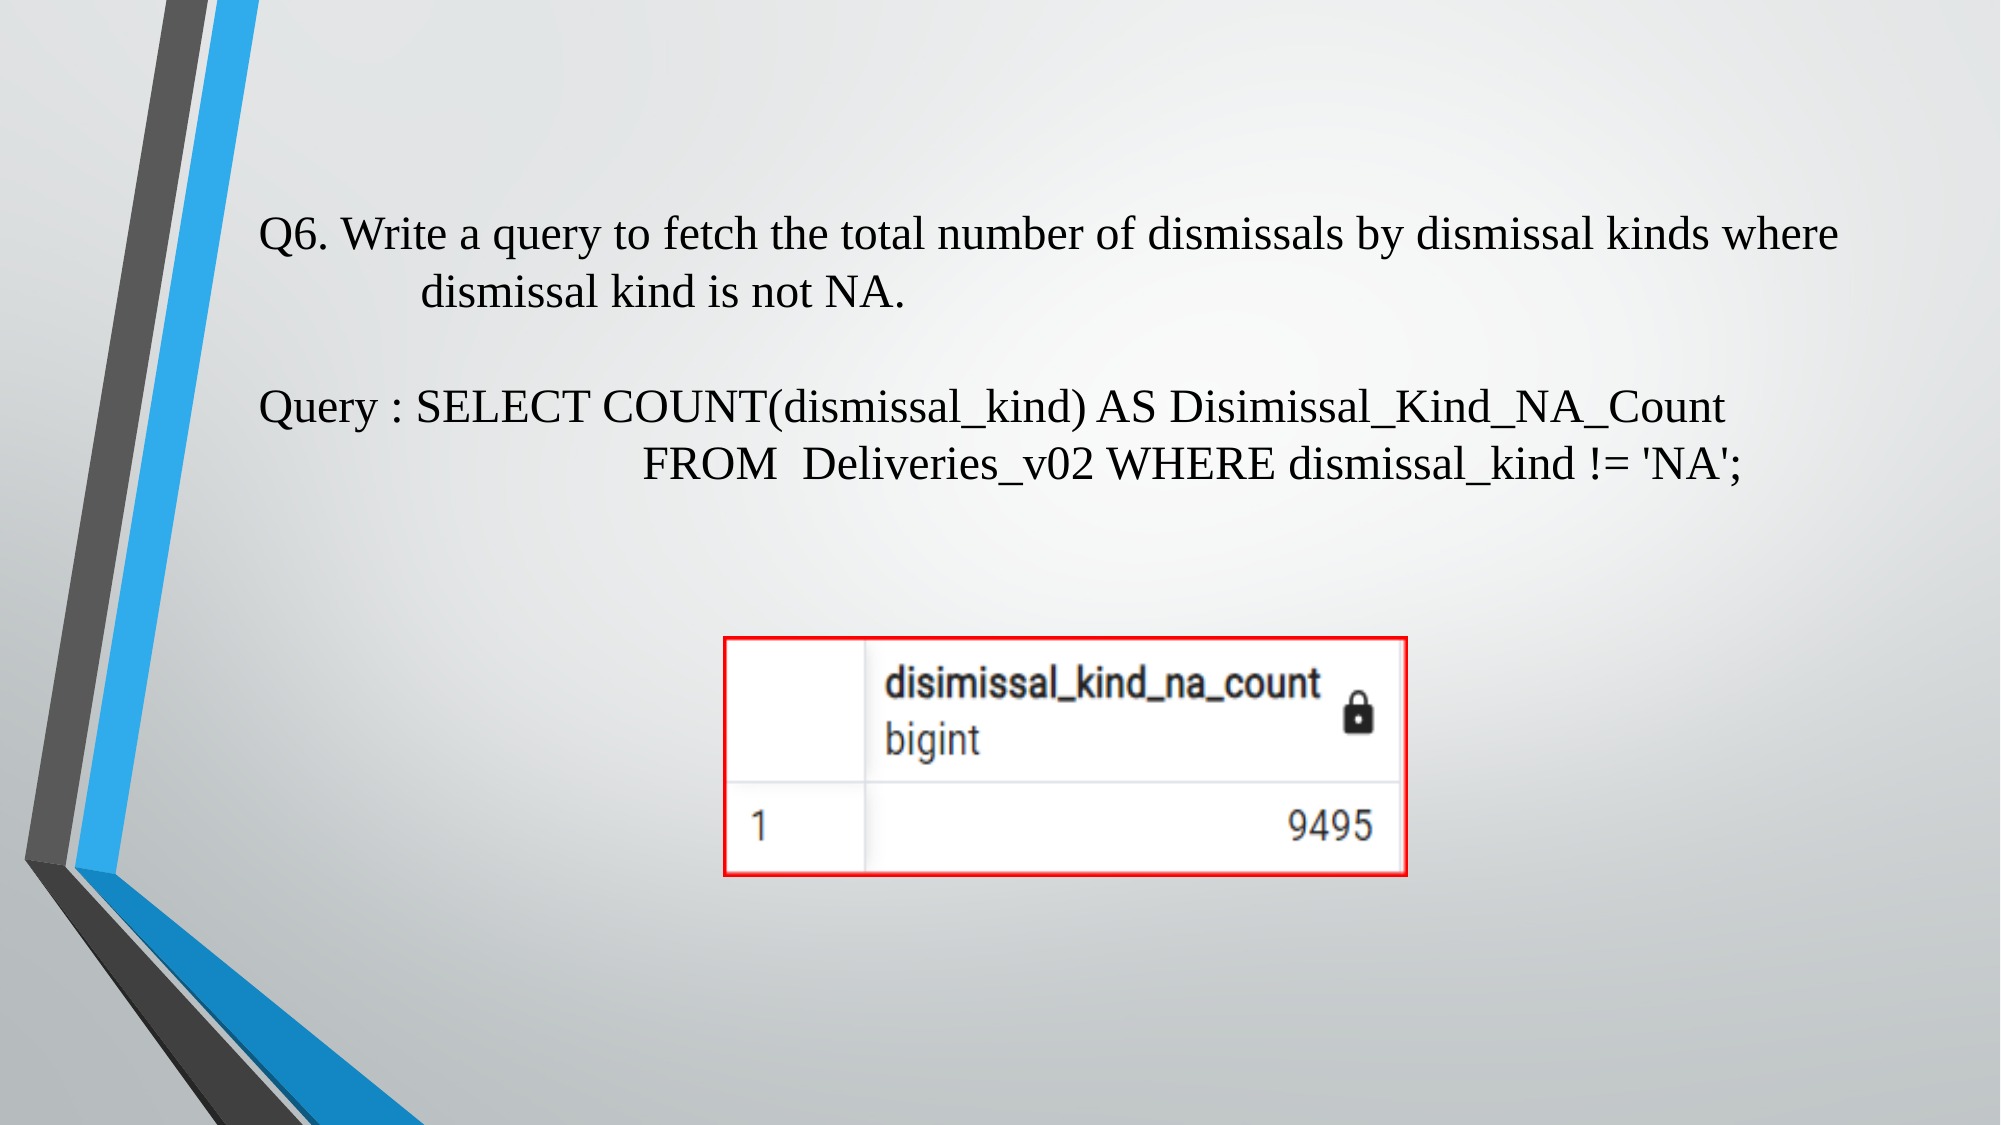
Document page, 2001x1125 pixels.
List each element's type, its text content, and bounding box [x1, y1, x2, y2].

picture [722, 636, 1408, 877]
title Q6. Write a query to fetch the total number of dismissals by dismissal kinds where dismissal kind is not NA. Query : SELECT COUNT(dismissal_kind) AS Disimissal_Kind_NA_Count FROM Deliveries_v02 WHERE dismissal_kind != 'NA'; [243, 112, 1887, 579]
